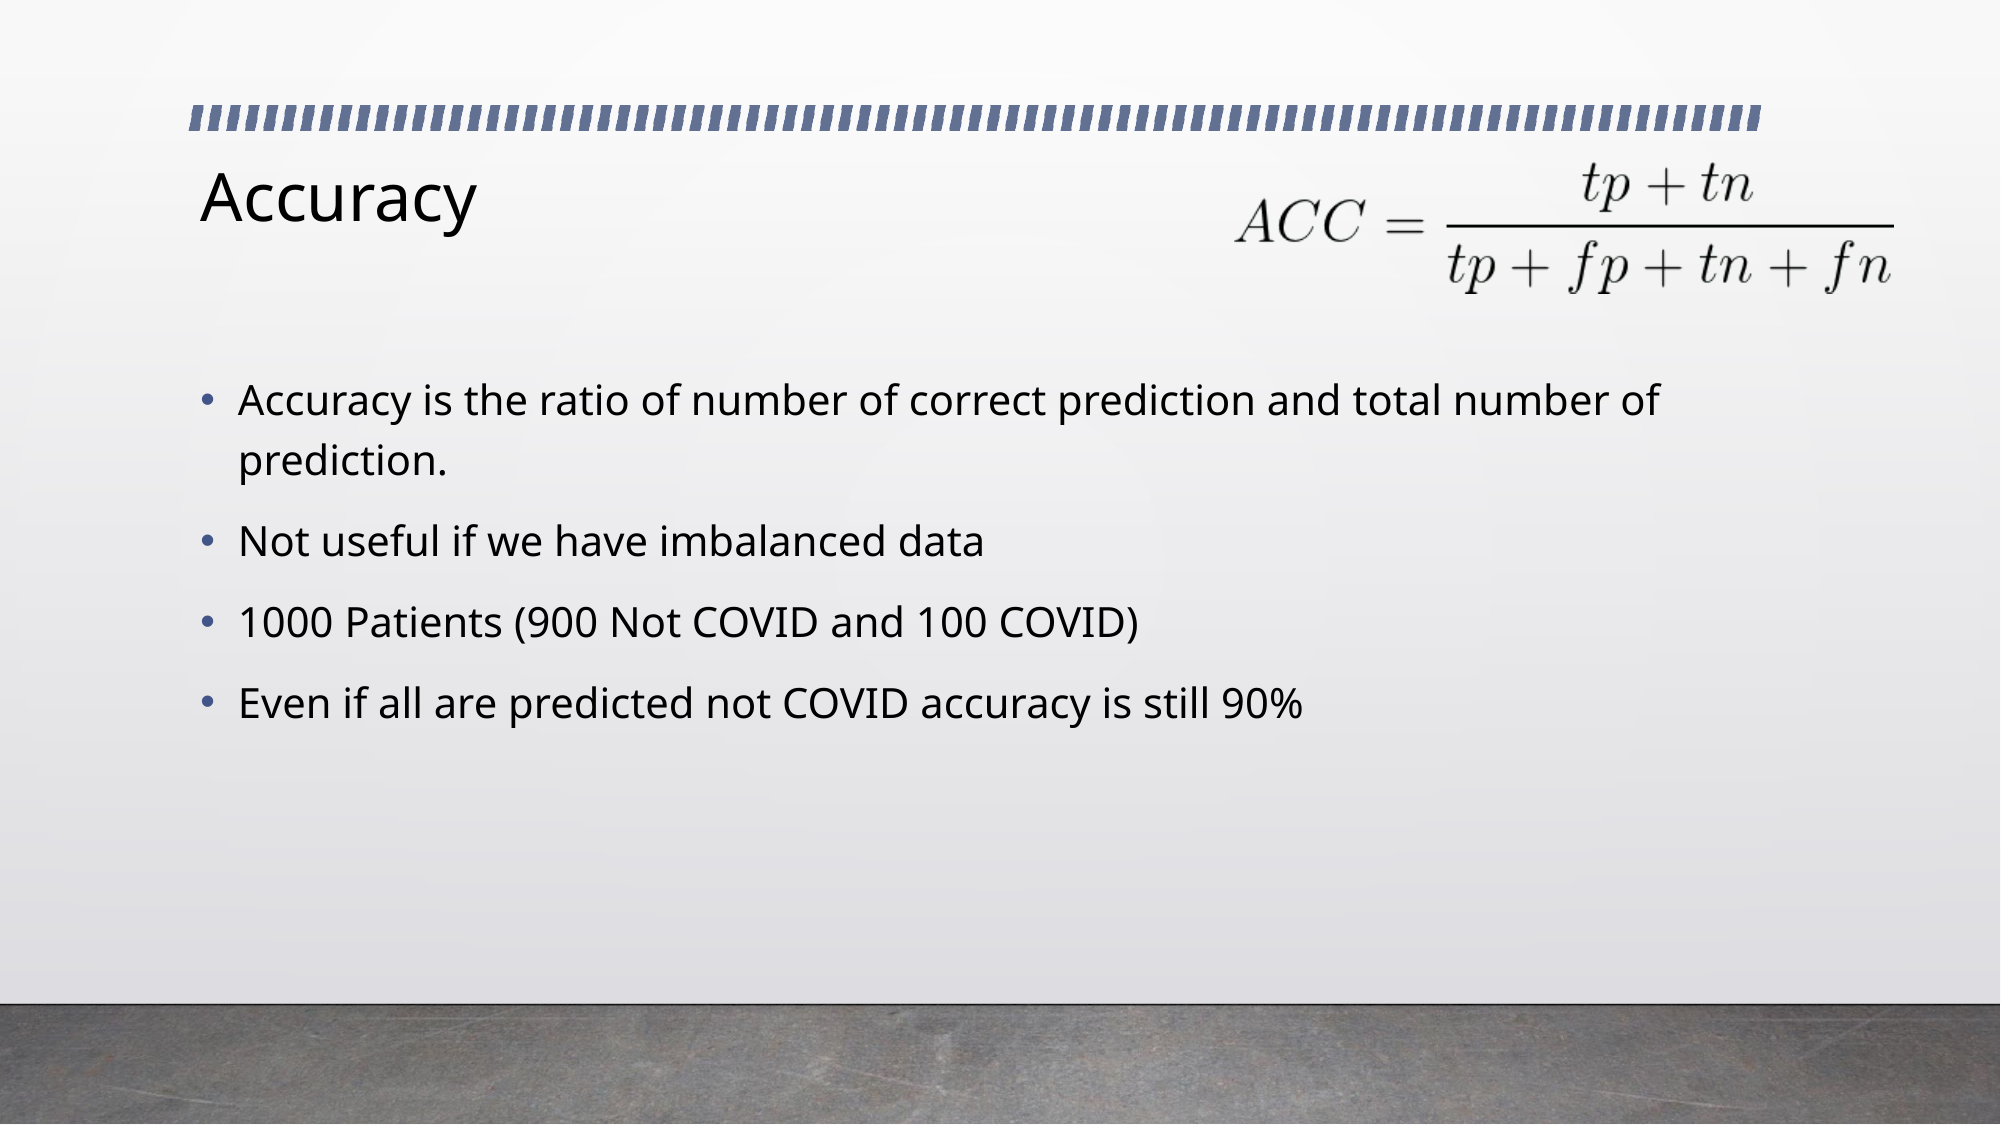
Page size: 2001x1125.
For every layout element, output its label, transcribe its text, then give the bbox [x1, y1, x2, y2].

list Accuracy is the ratio of number of correct prediction and total number of prediction. Not useful if we have imbalanced data 1000 Patients (900 Not COVID and 100 COVID) Even if all are predicted not COVID accuracy is still 90% [185, 356, 1761, 897]
picture [186, 105, 1762, 131]
picture [1234, 162, 1894, 294]
picture [0, 1004, 2000, 1124]
title Accuracy [185, 156, 1761, 329]
